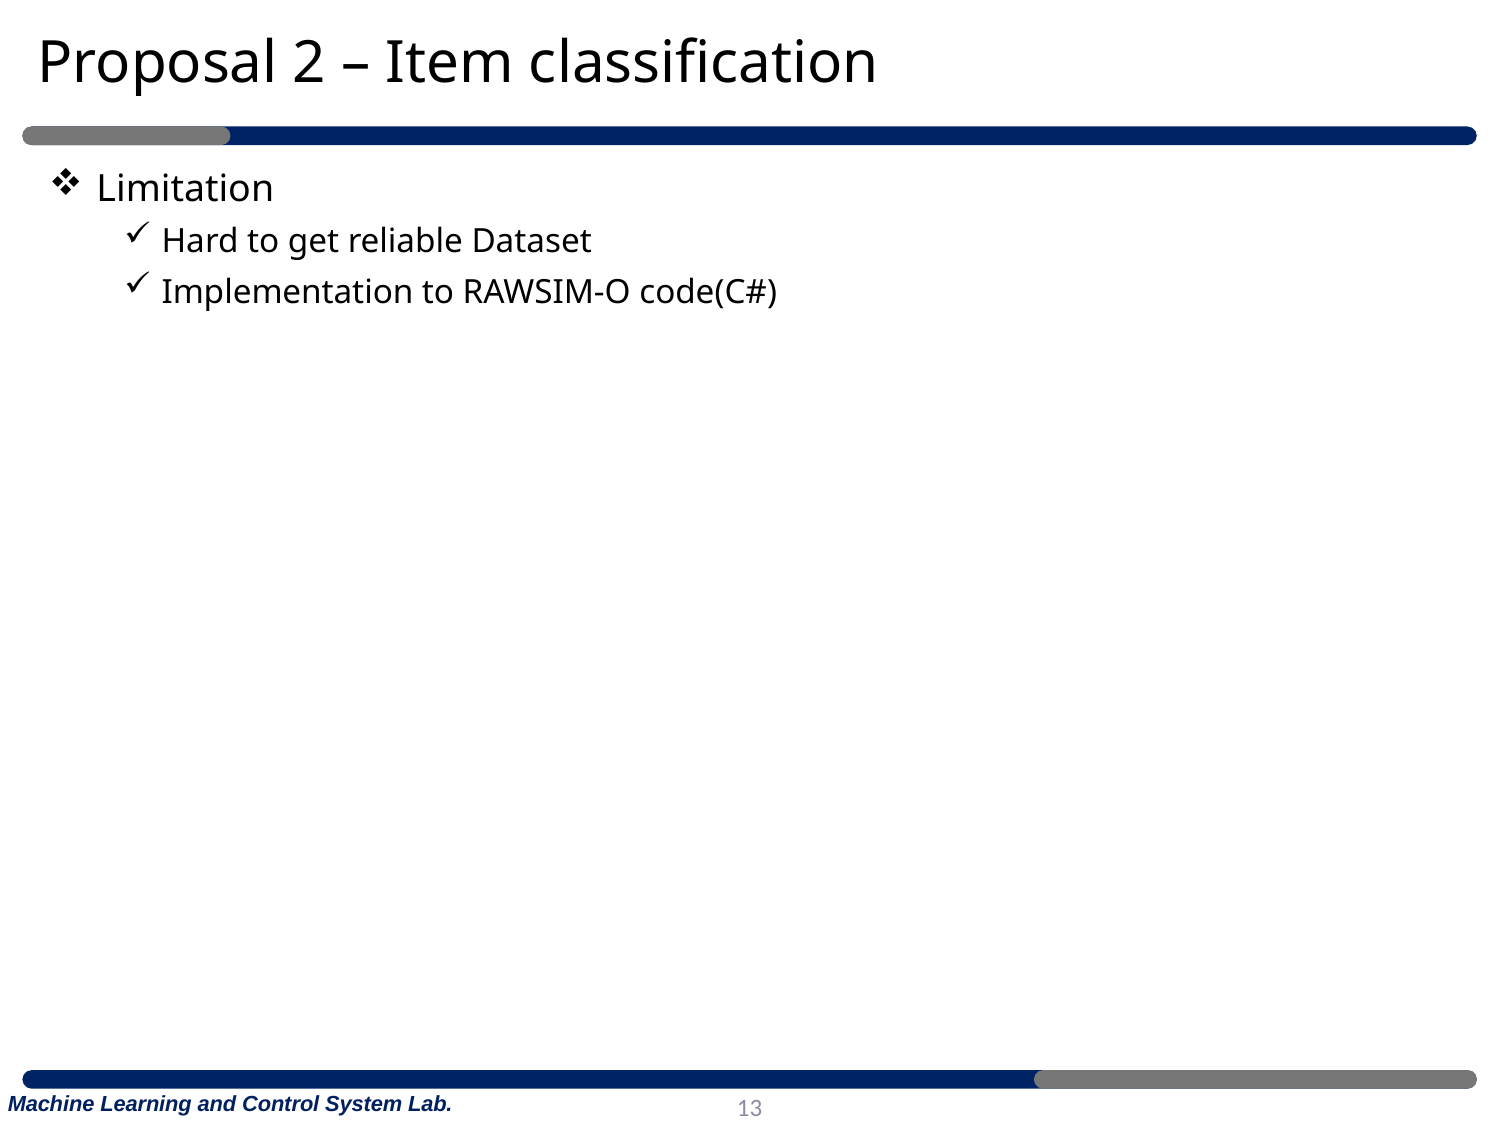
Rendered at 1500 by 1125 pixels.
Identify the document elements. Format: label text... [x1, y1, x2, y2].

list Limitation Hard to get reliable Dataset Implementation to RAWSIM-O code(C#) [34, 156, 1477, 1042]
slide_number 13 [580, 1076, 919, 1125]
title Proposal 2 – Item classification [22, 8, 1317, 118]
